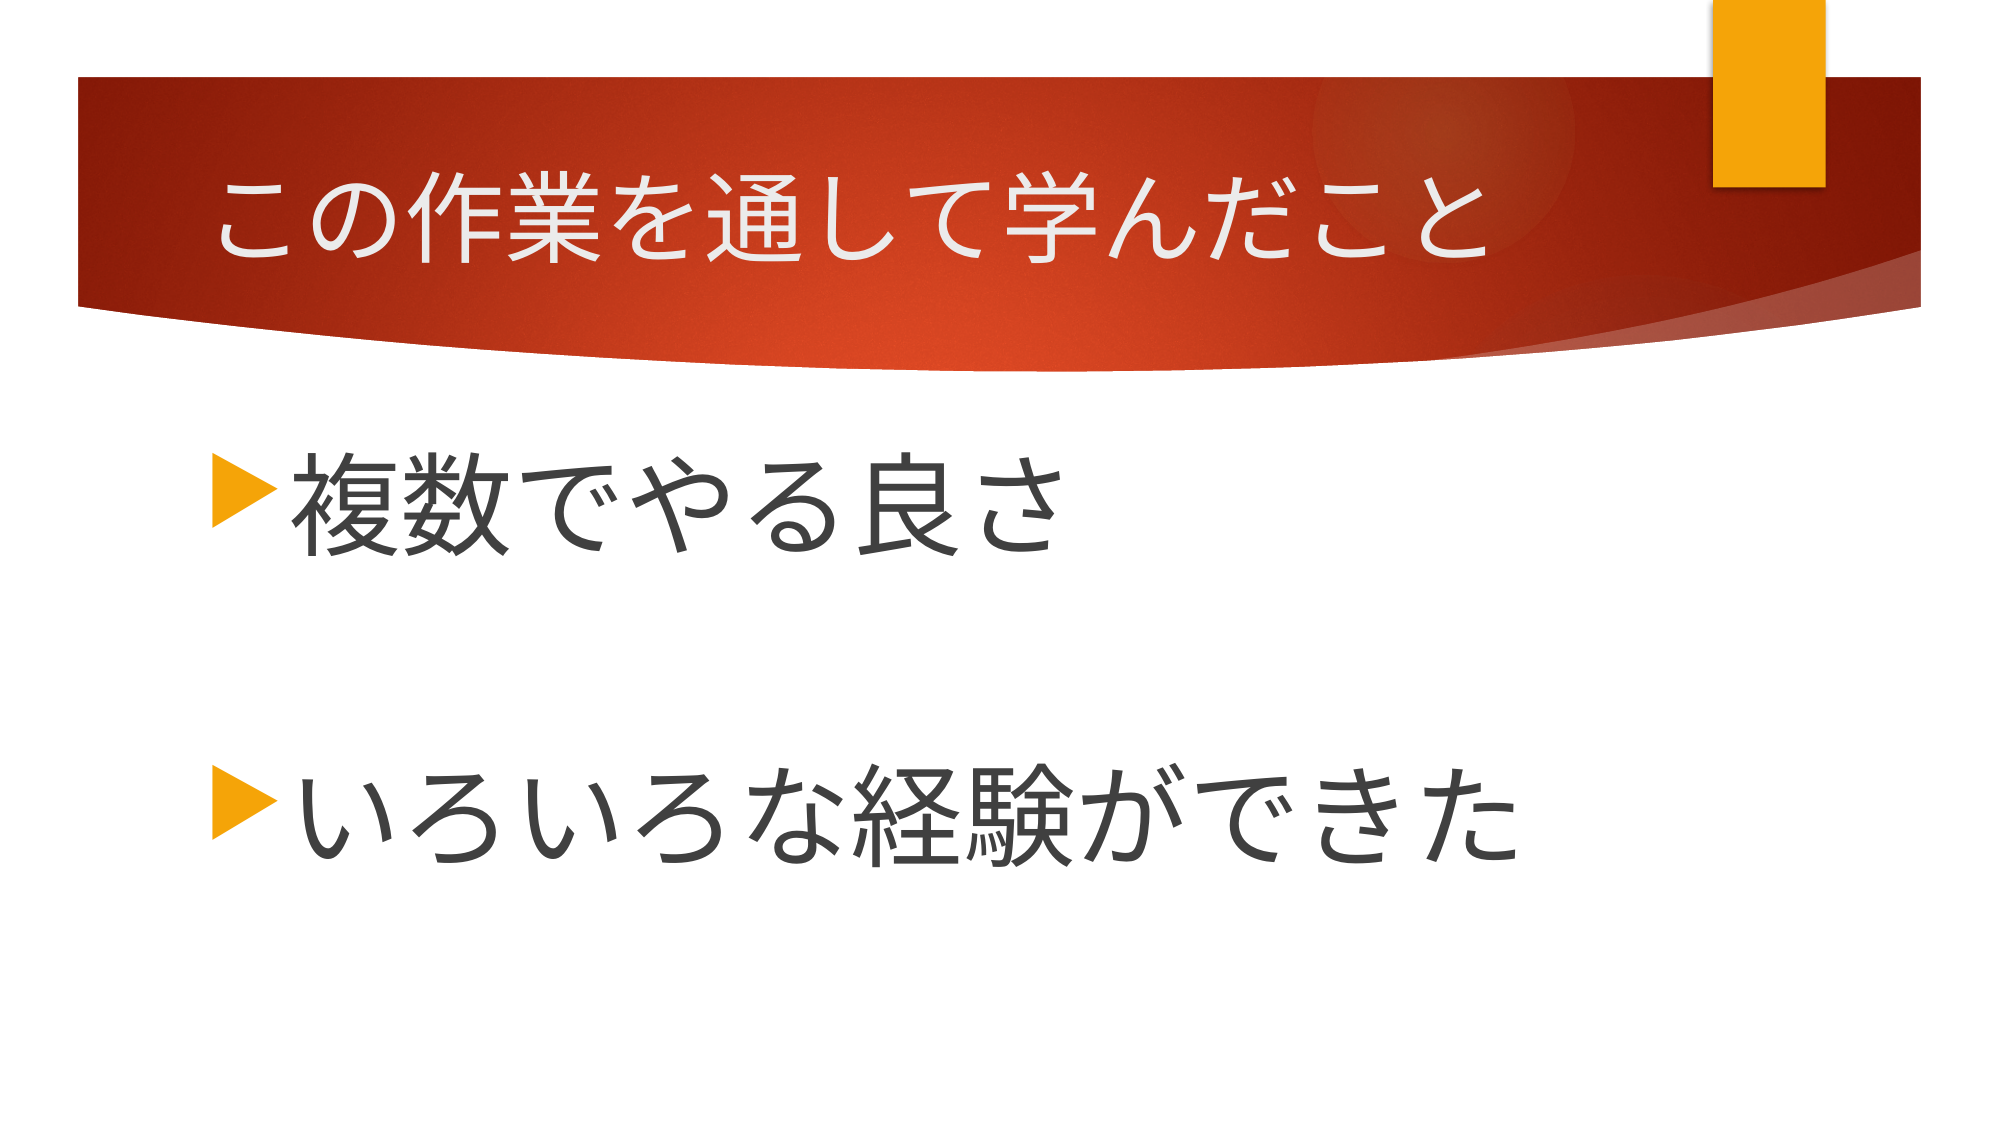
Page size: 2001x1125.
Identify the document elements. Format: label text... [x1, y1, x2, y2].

list 複数でやる良さ いろいろな経験ができた [189, 427, 1627, 988]
title この作業を通して学んだこと [189, 155, 1627, 275]
